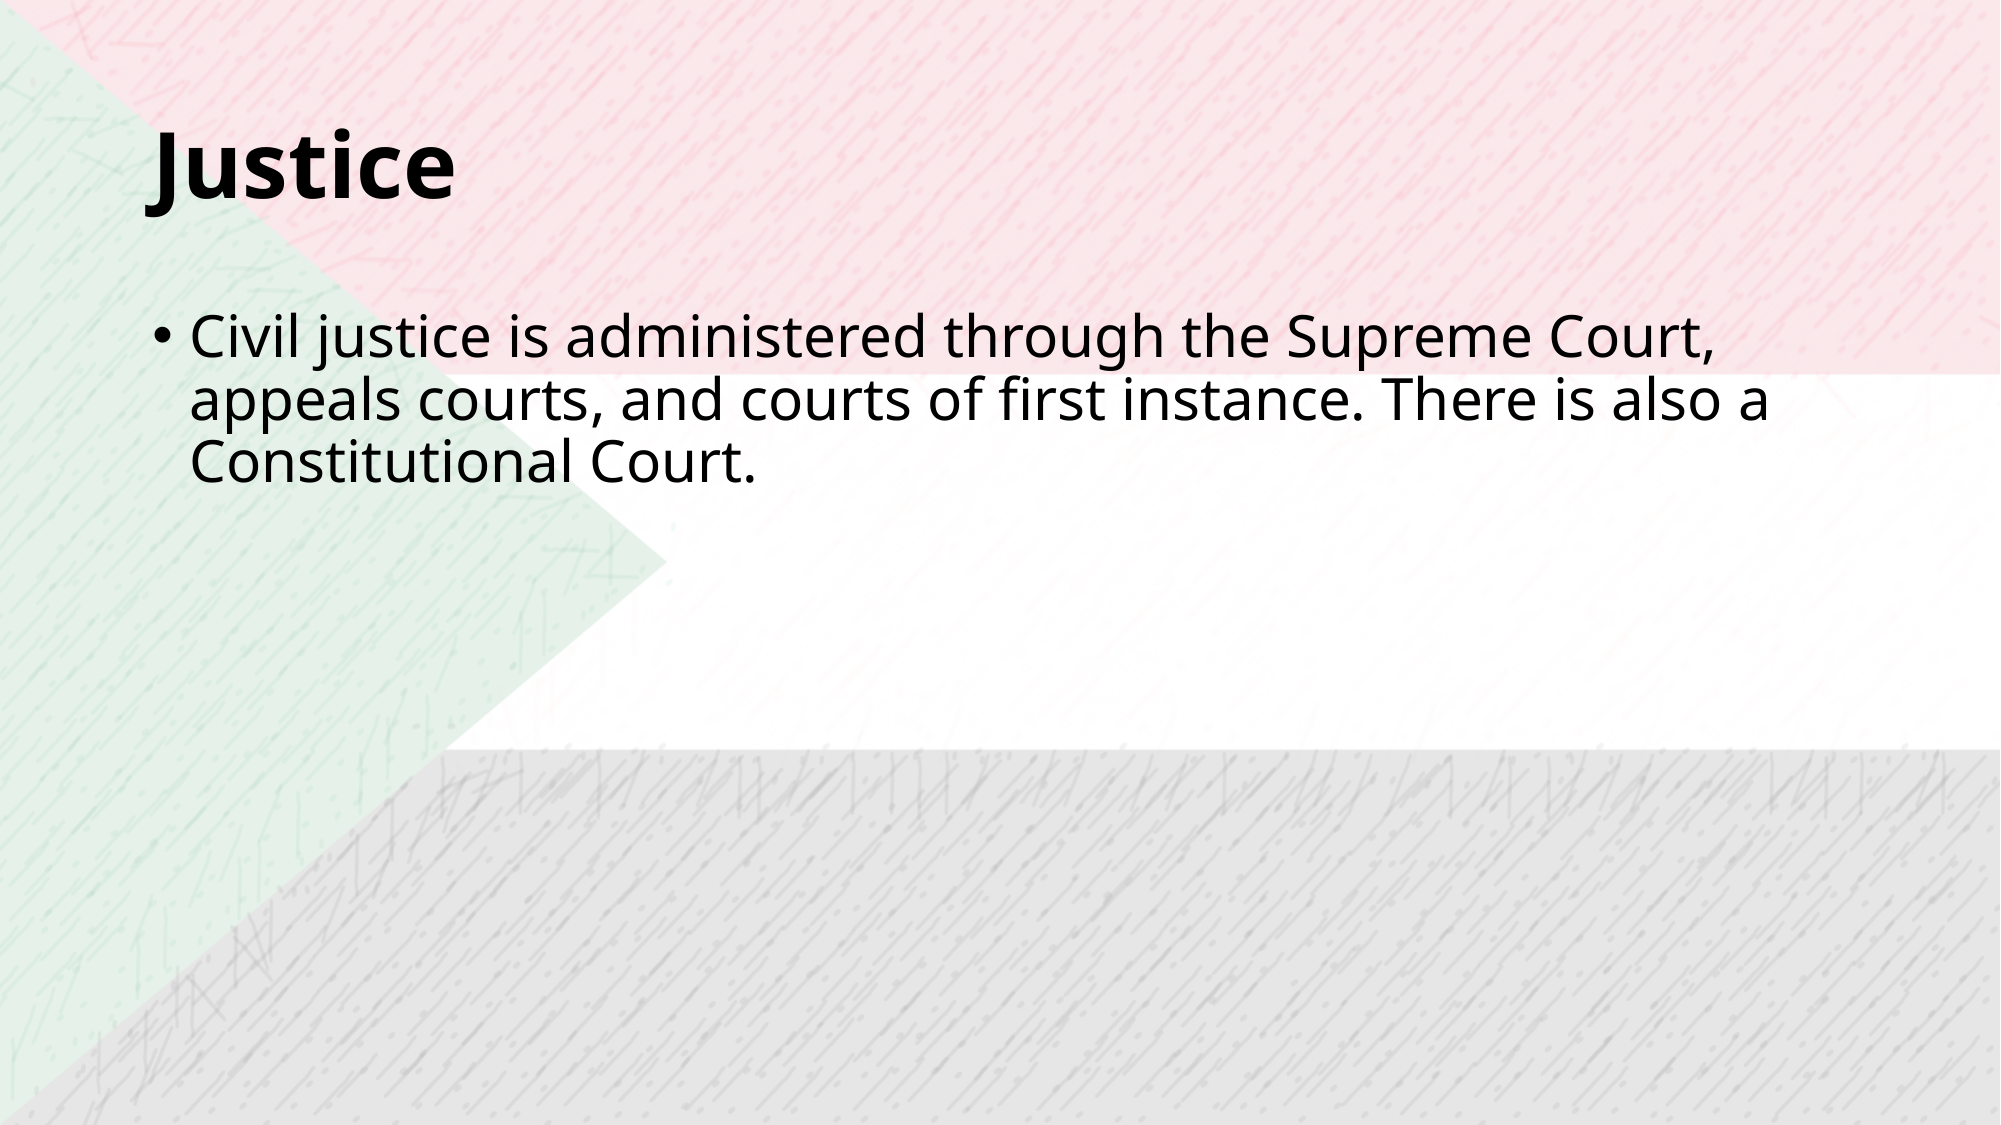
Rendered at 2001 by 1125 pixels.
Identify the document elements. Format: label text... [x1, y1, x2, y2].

list Civil justice is administered through the Supreme Court, appeals courts, and courts of first instance. There is also a Constitutional Court. [137, 299, 1863, 1014]
title Justice [137, 59, 1863, 278]
